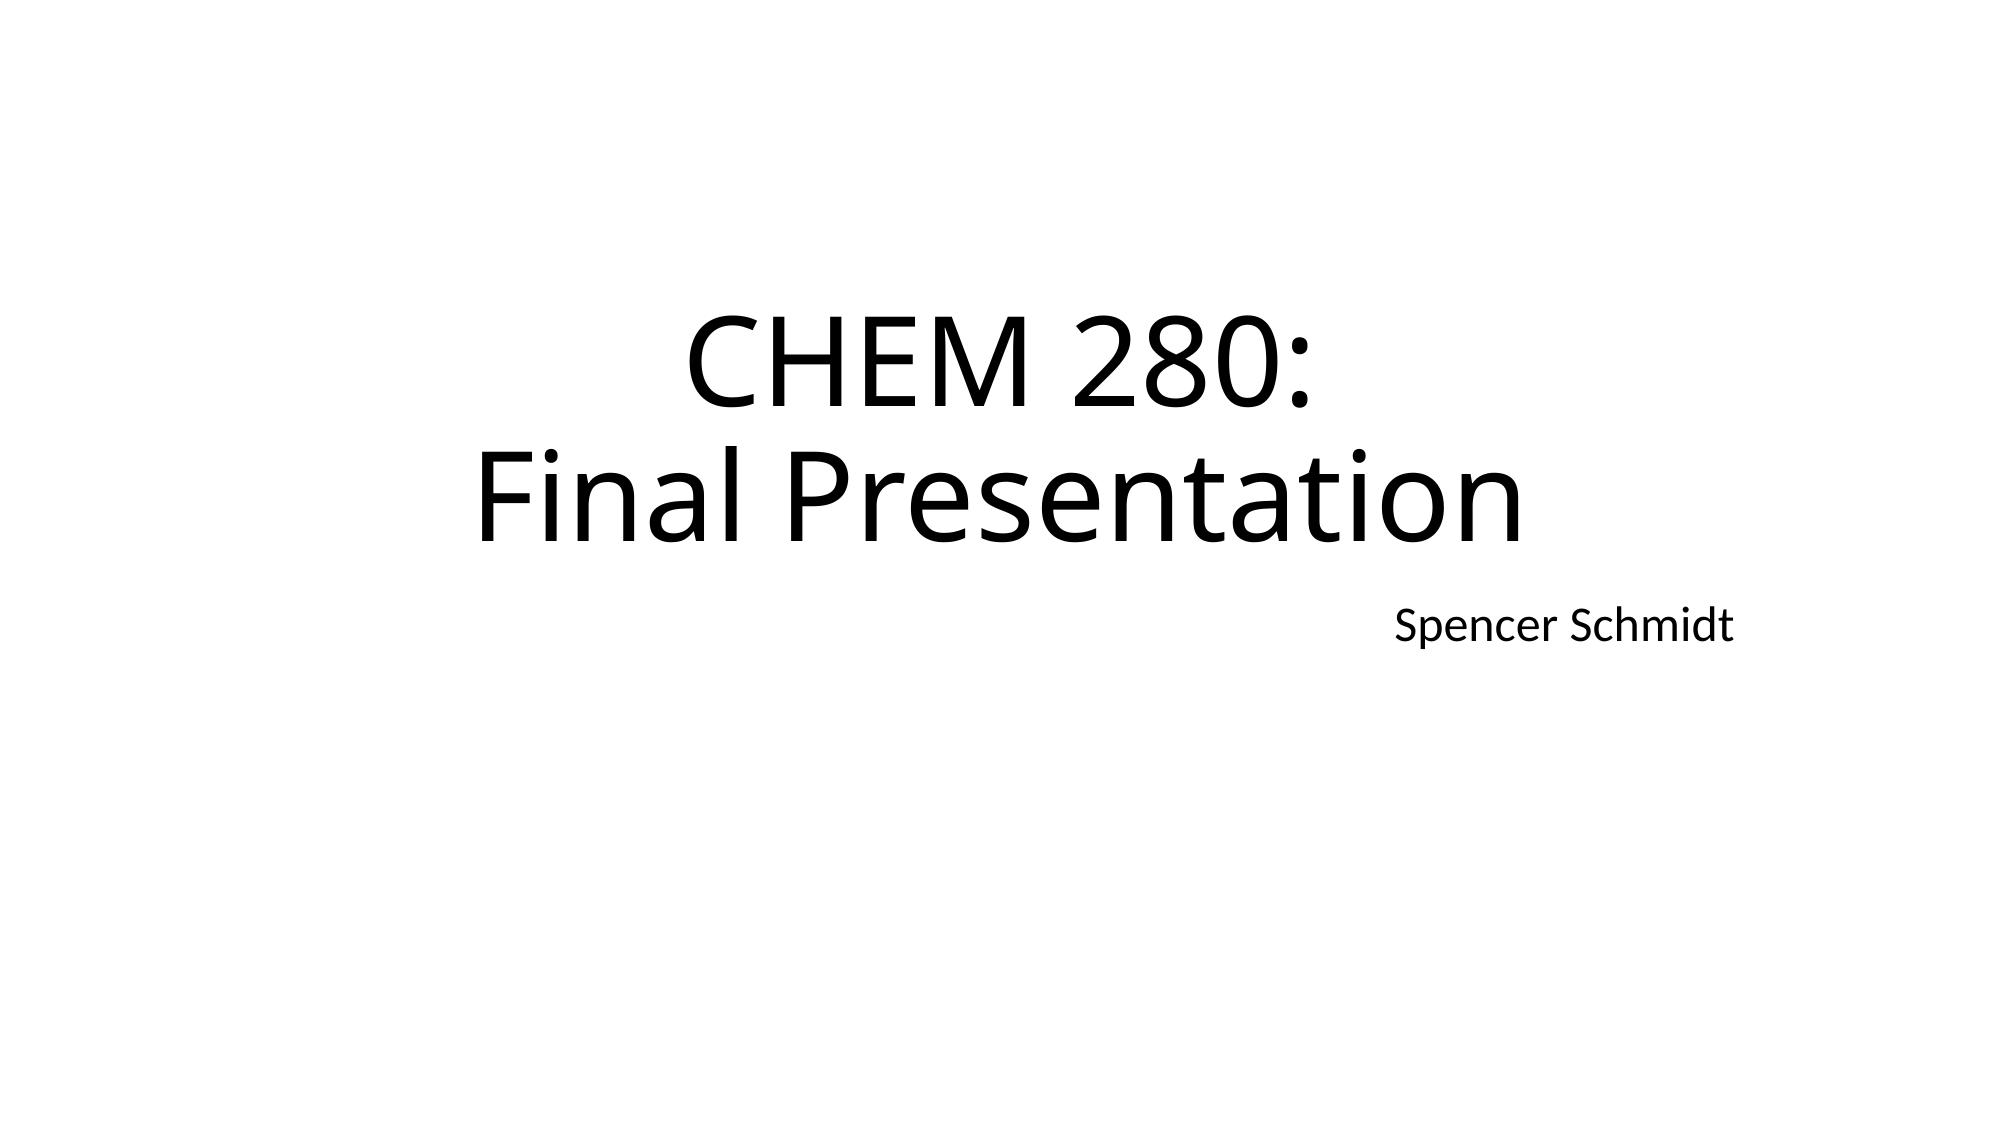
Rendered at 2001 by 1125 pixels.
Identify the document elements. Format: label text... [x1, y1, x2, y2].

title CHEM 280: Final Presentation [249, 184, 1750, 576]
subtitle Spencer Schmidt [249, 590, 1750, 863]
